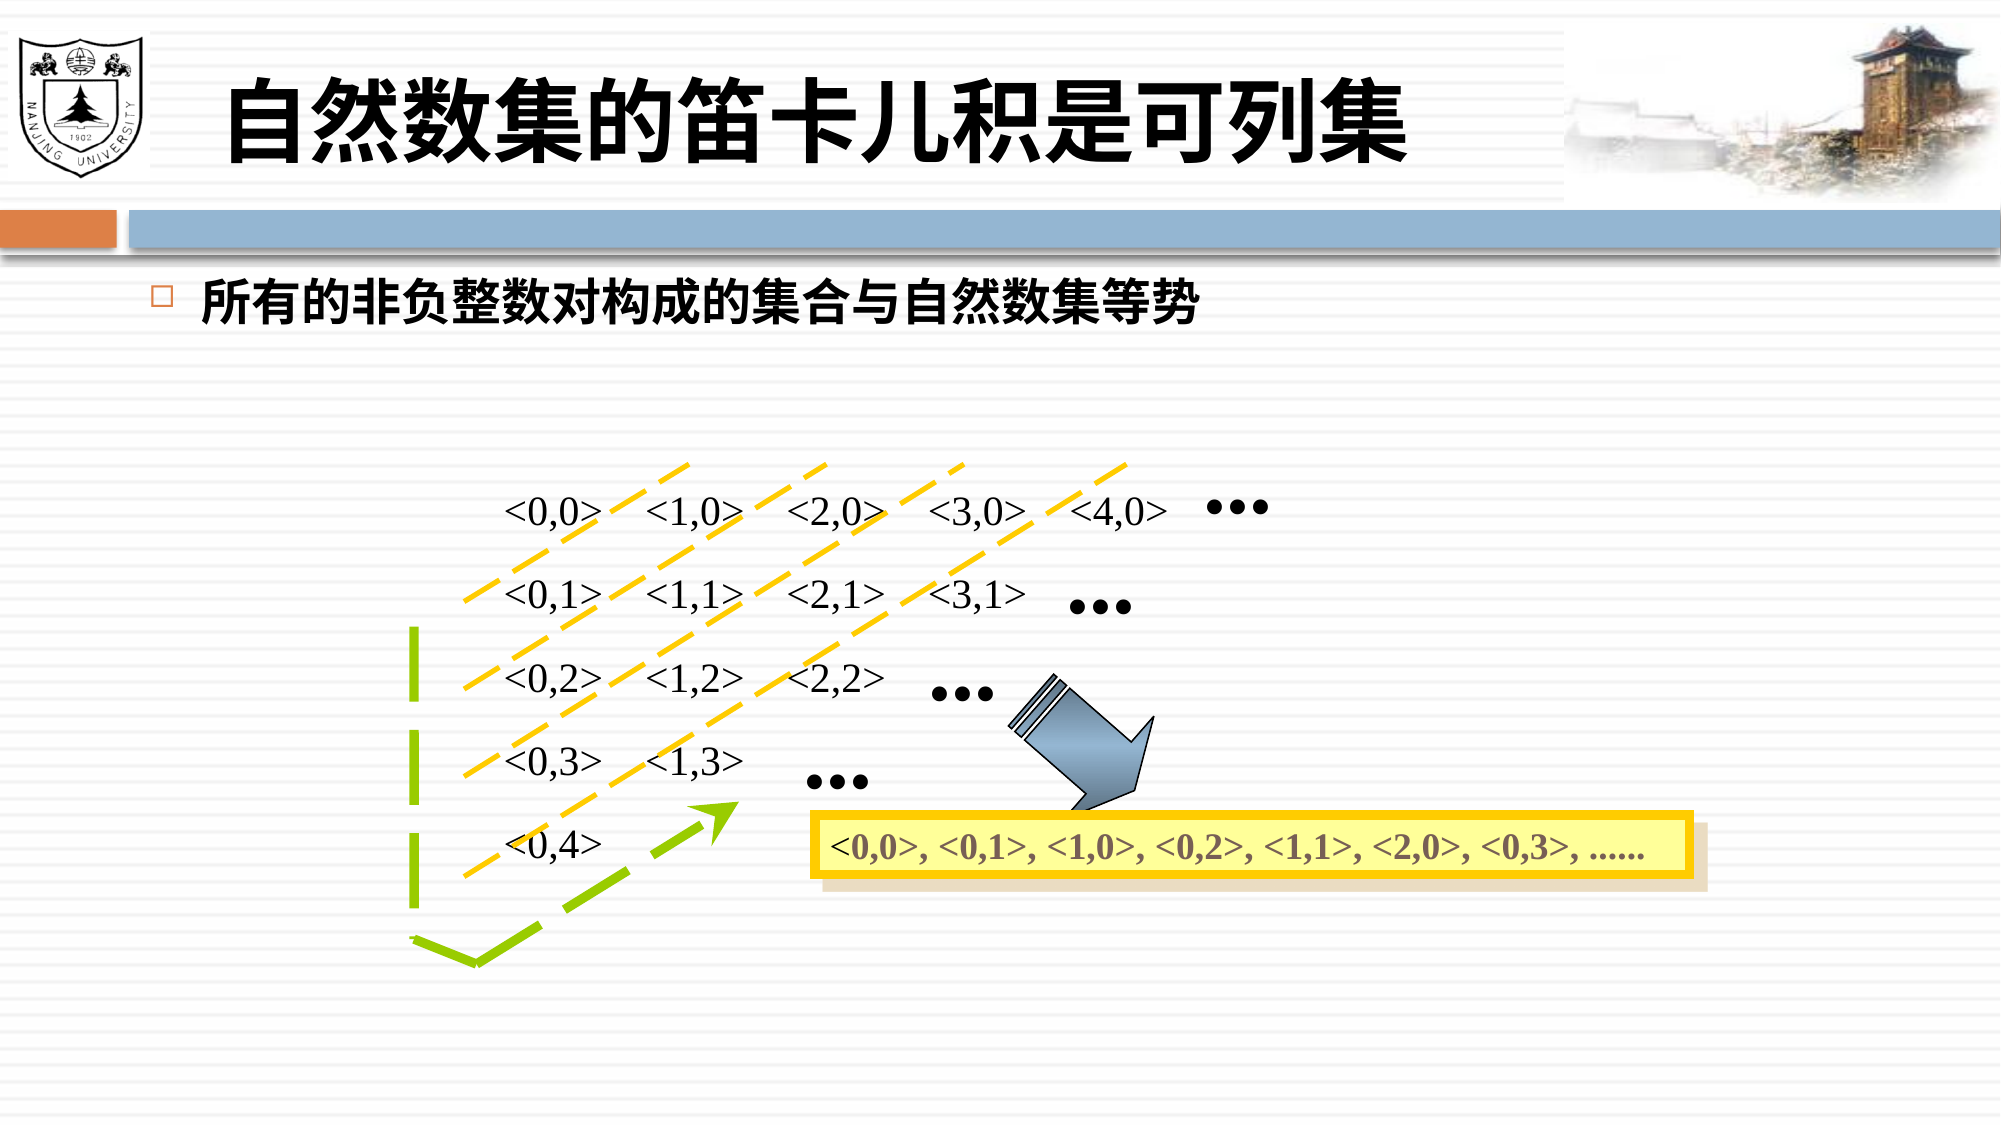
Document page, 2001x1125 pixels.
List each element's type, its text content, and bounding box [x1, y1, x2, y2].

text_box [413, 413, 1340, 965]
title 自然数集的笛卡儿积是可列集 [203, 37, 1804, 200]
text_box <0,0>, <0,1>, <1,0>, <0,2>, <1,1>, <2,0>, <0,3>, ...... [1345, 814, 1690, 875]
picture [1564, 23, 2000, 203]
picture [8, 31, 150, 181]
list 所有的非负整数对构成的集合与自然数集等势 [133, 262, 1918, 1000]
